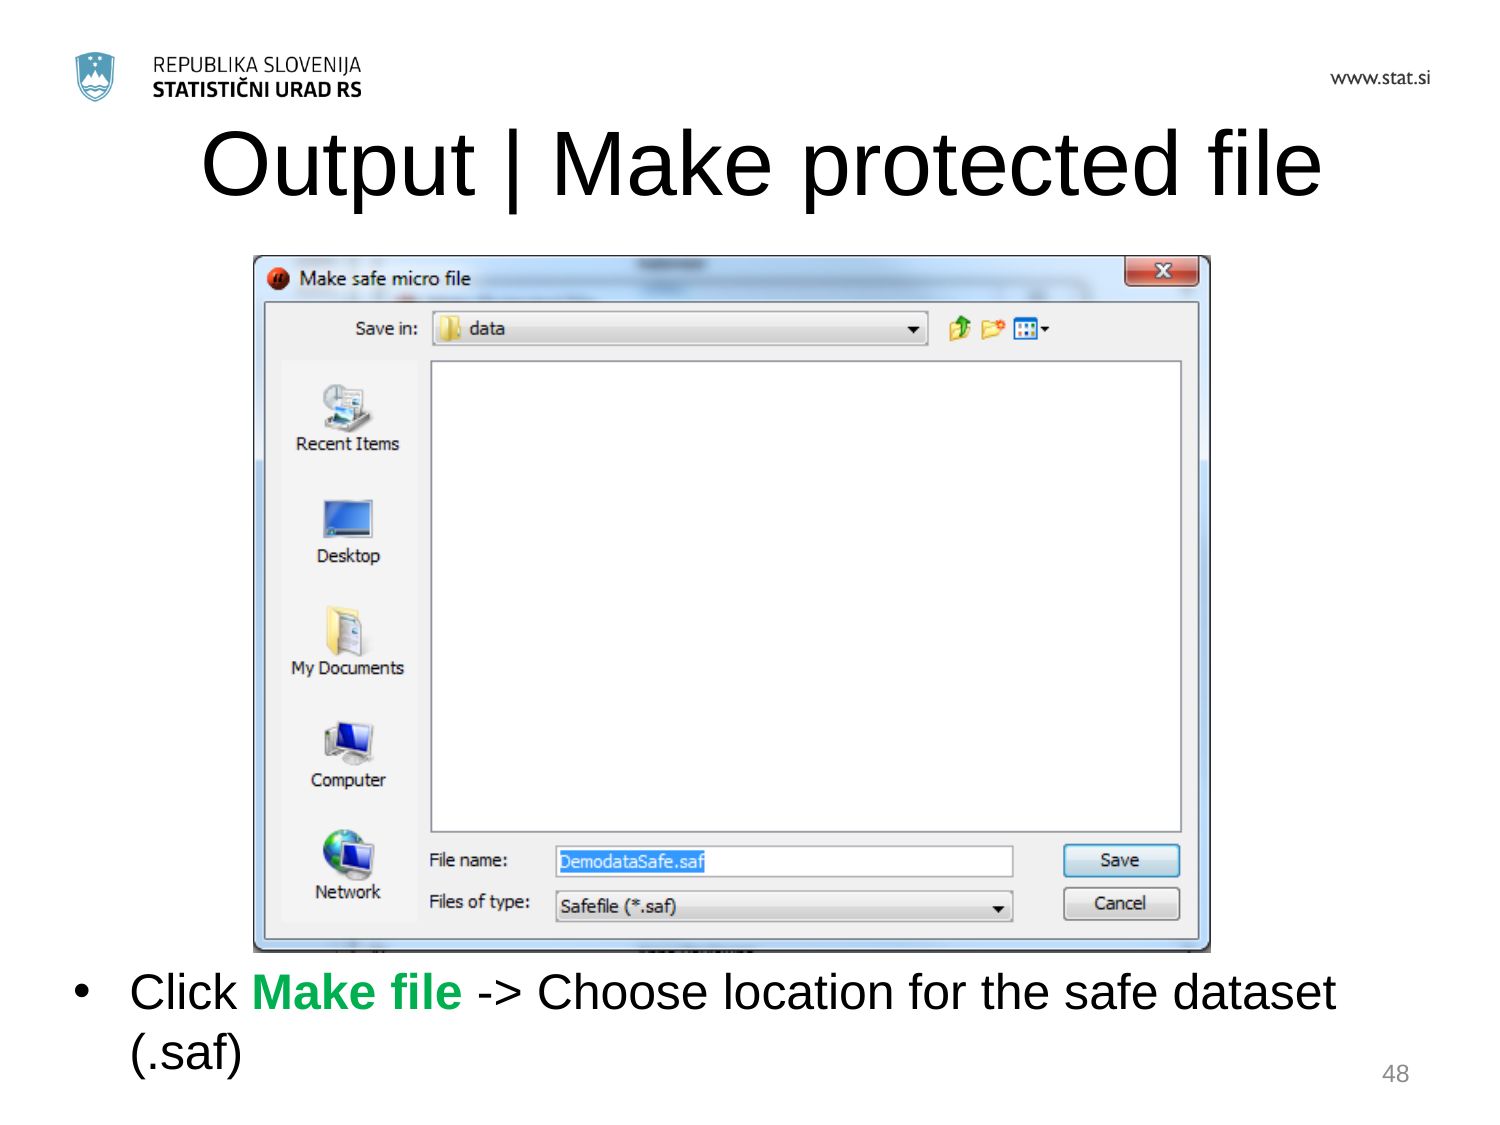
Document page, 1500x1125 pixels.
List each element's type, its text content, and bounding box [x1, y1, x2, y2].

picture [75, 52, 361, 102]
picture [1330, 62, 1432, 78]
slide_number 48 [1305, 1042, 1425, 1103]
picture [253, 255, 1211, 954]
list Click Make file -> Choose location for the safe dataset (.saf) [58, 952, 1407, 1125]
title Output | Make protected file [88, 78, 1439, 240]
